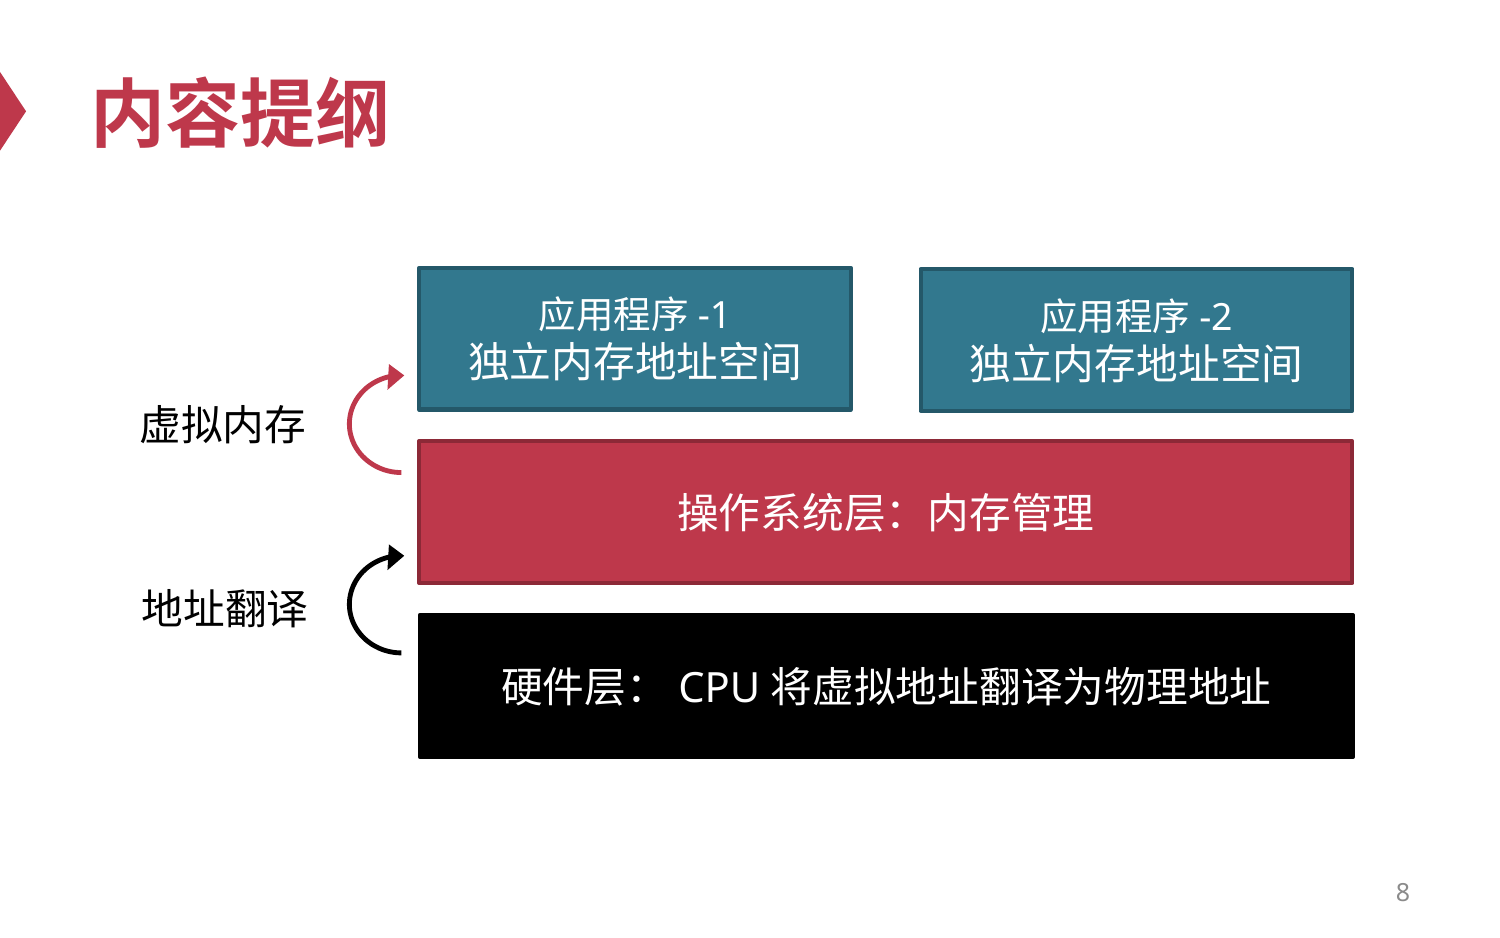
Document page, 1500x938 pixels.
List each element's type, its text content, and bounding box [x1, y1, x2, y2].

text_box 操作系统层：内存管理 [417, 439, 1354, 585]
text_box [344, 542, 407, 658]
text_box 应用程序-2 独立内存地址空间 [919, 267, 1354, 413]
text_box 地址翻译 [126, 575, 324, 640]
text_box [344, 362, 407, 478]
text_box 硬件层：CPU将虚拟地址翻译为物理地址 [418, 613, 1355, 759]
text_box 应用程序-1 独立内存地址空间 [417, 266, 853, 412]
text_box 虚拟内存 [124, 391, 322, 457]
slide_number 8 [1074, 868, 1425, 919]
title 内容提纲 [75, 37, 1425, 186]
